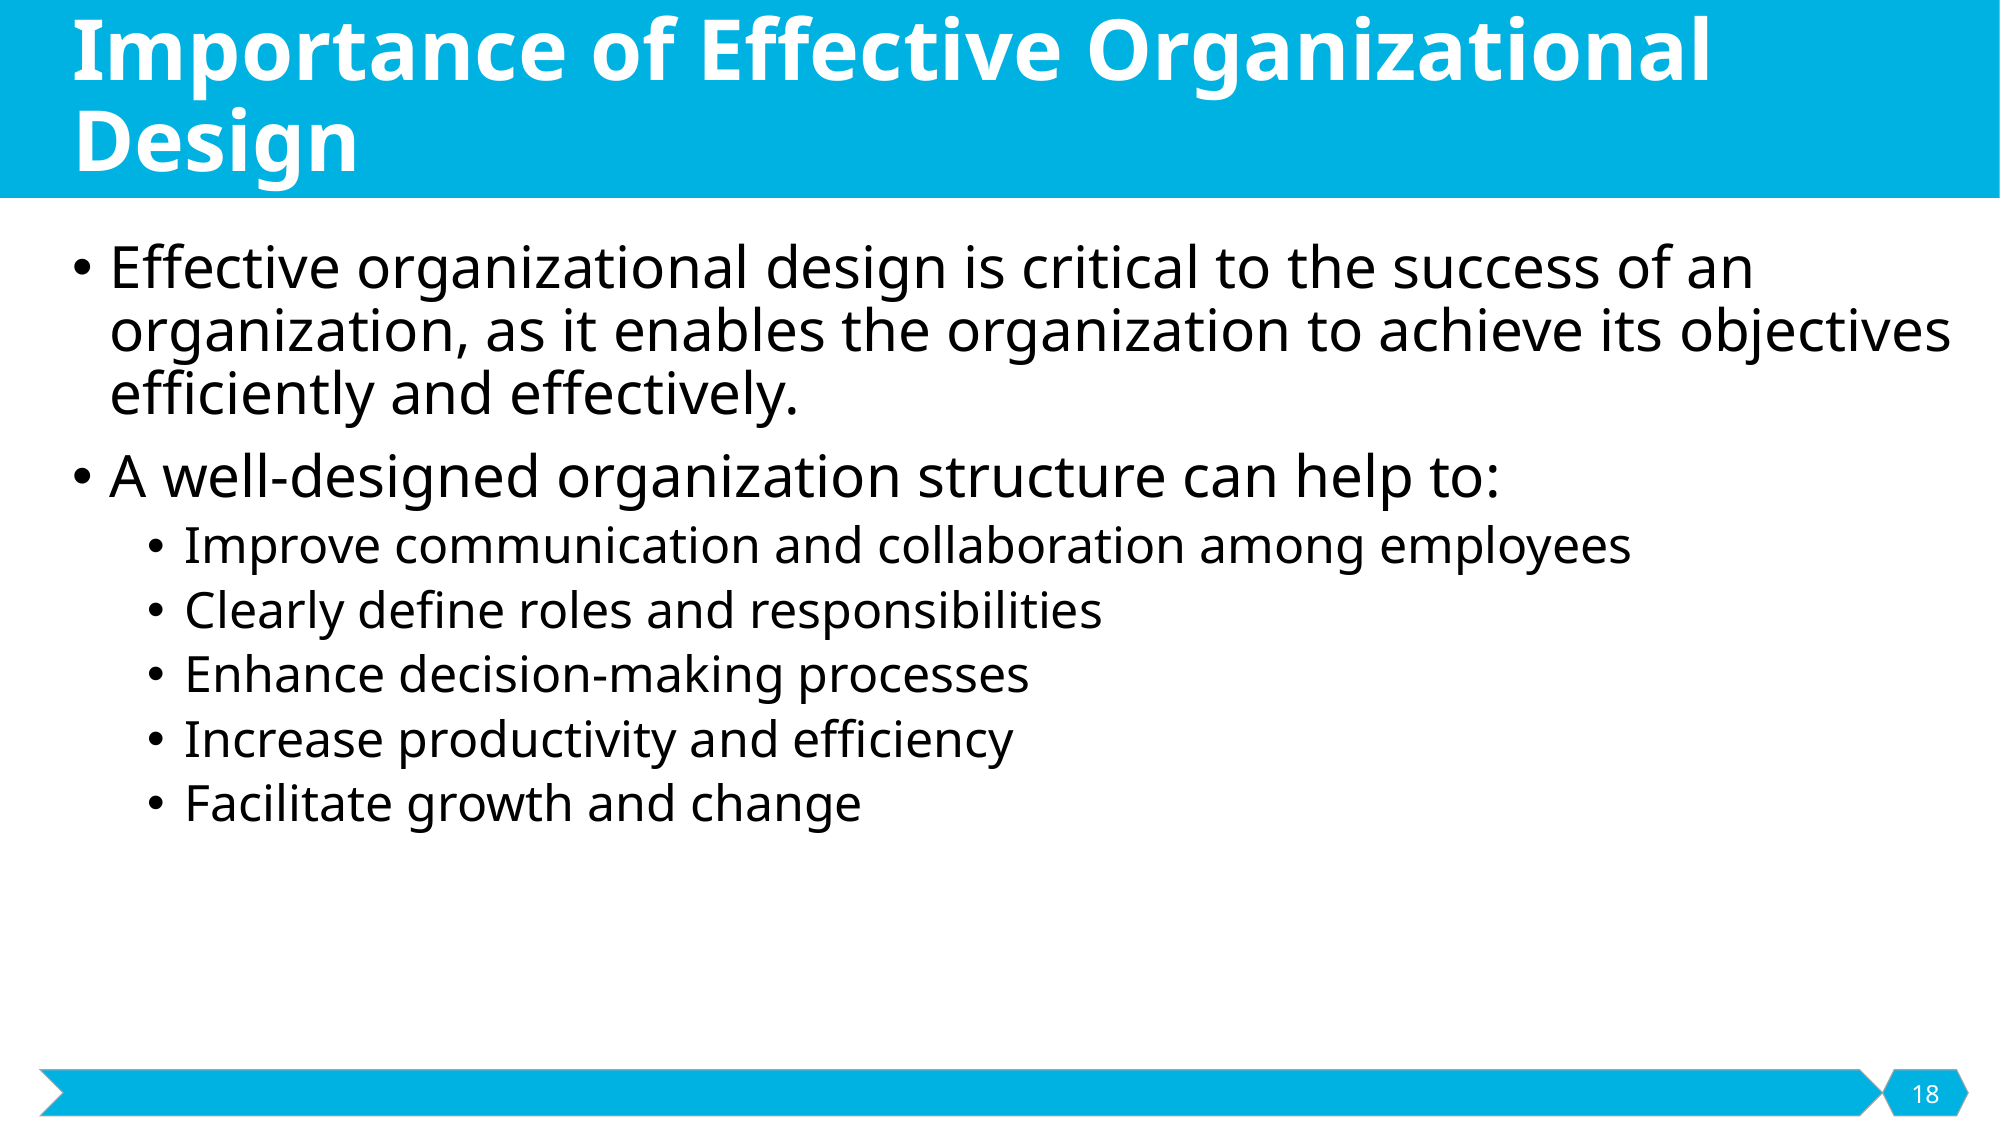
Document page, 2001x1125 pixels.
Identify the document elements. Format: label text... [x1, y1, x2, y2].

title Importance of Effective Organizational Design [56, 0, 1969, 199]
slide_number 18 [1882, 1065, 1969, 1125]
list Effective organizational design is critical to the success of an organization, as it enables the organization to achieve its objectives efficiently and effectively. A well-designed organization structure can help to: Improve communication and collaboration among employees Clearly define roles and responsibilities Enhance decision-making processes Increase productivity and efficiency Facilitate growth and change [56, 230, 1969, 1010]
